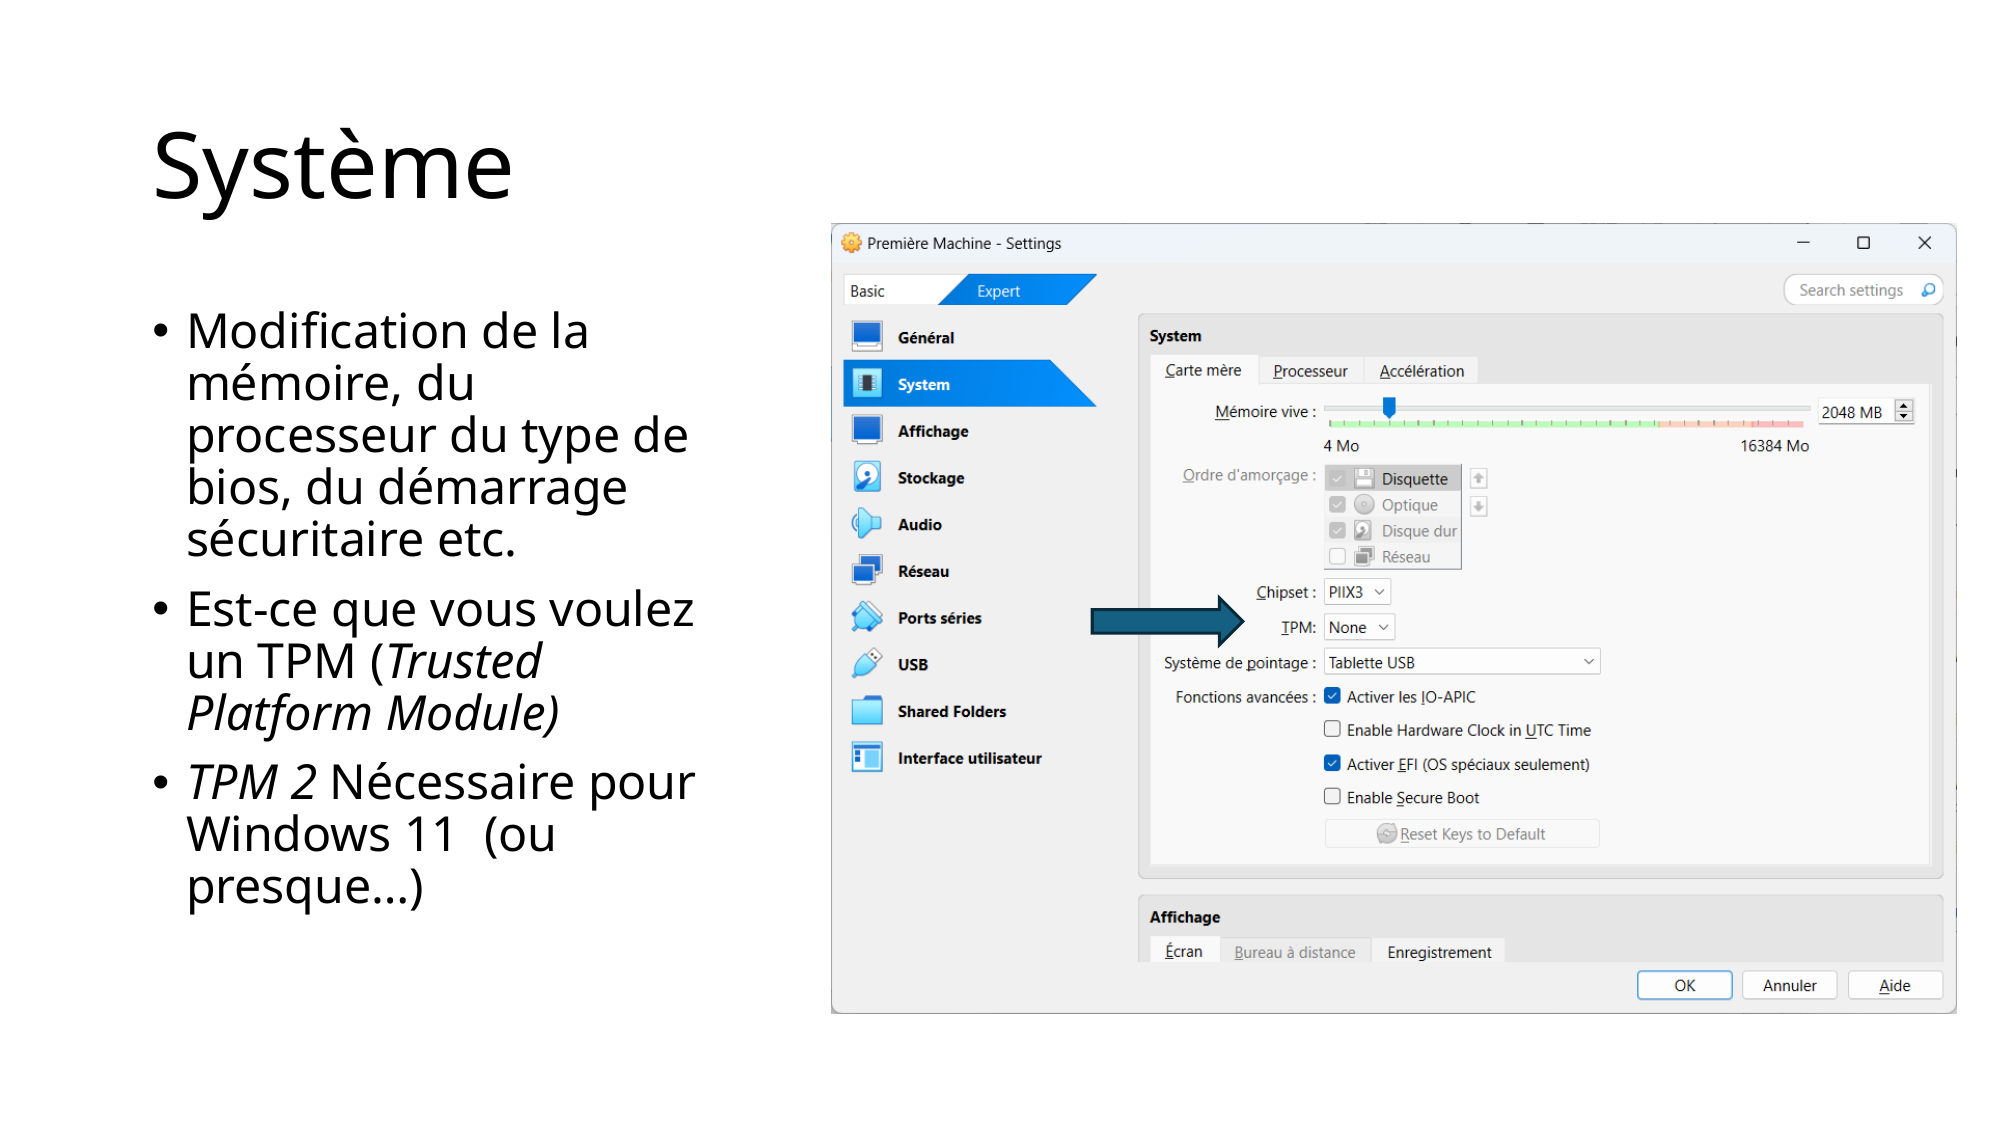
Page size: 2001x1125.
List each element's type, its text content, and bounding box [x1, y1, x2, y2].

title Système [137, 59, 1863, 278]
list Modification de la mémoire, du processeur du type de bios, du démarrage sécuritaire etc. Est-ce que vous voulez un TPM (Trusted Platform Module) TPM 2 Nécessaire pour Windows 11 (ou presque…) [137, 299, 719, 1014]
picture [830, 222, 1957, 1014]
